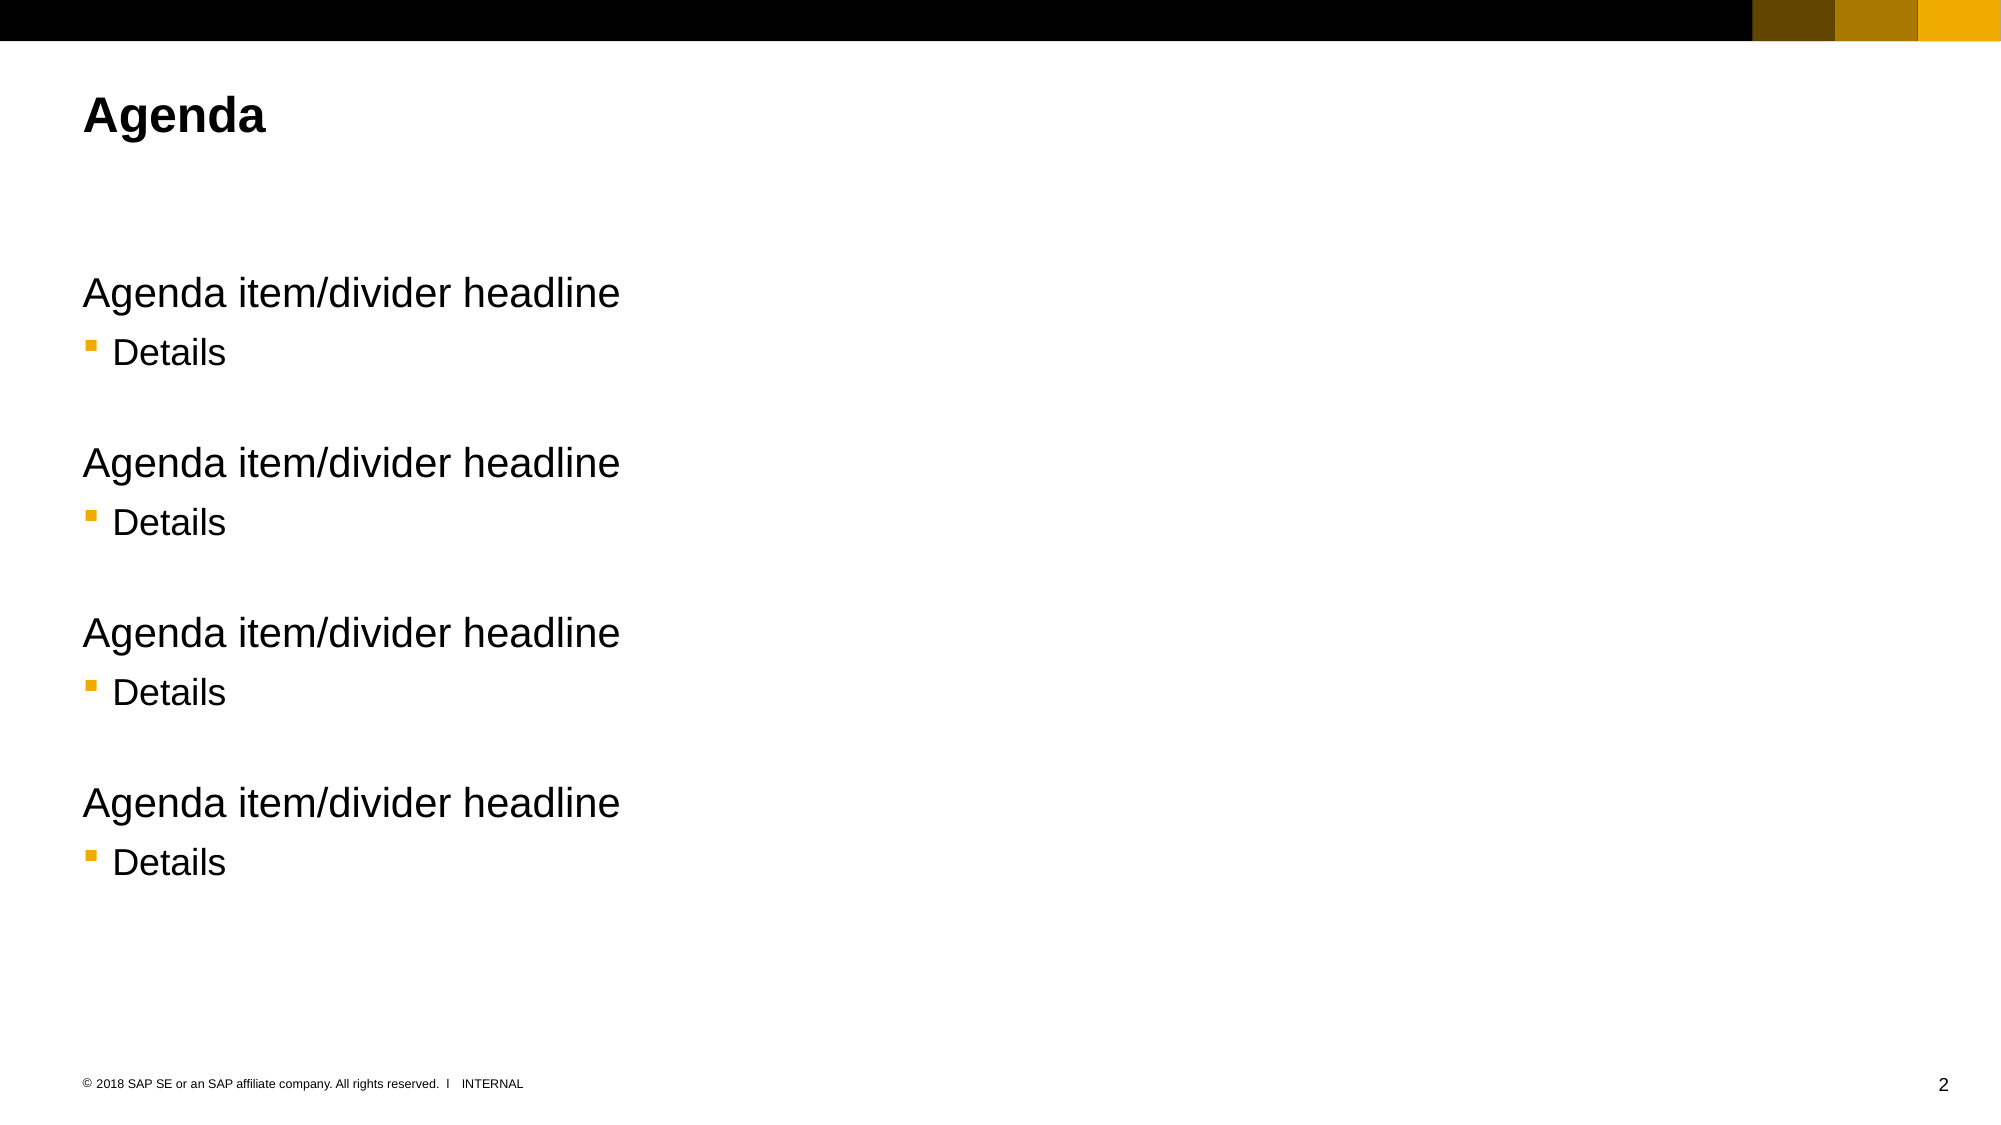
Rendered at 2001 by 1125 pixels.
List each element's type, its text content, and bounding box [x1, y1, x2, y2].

list Agenda item/divider headline Details Agenda item/divider headline Details Agenda item/divider headline Details Agenda item/divider headline Details [82, 265, 1918, 1040]
title Agenda [82, 82, 1918, 144]
